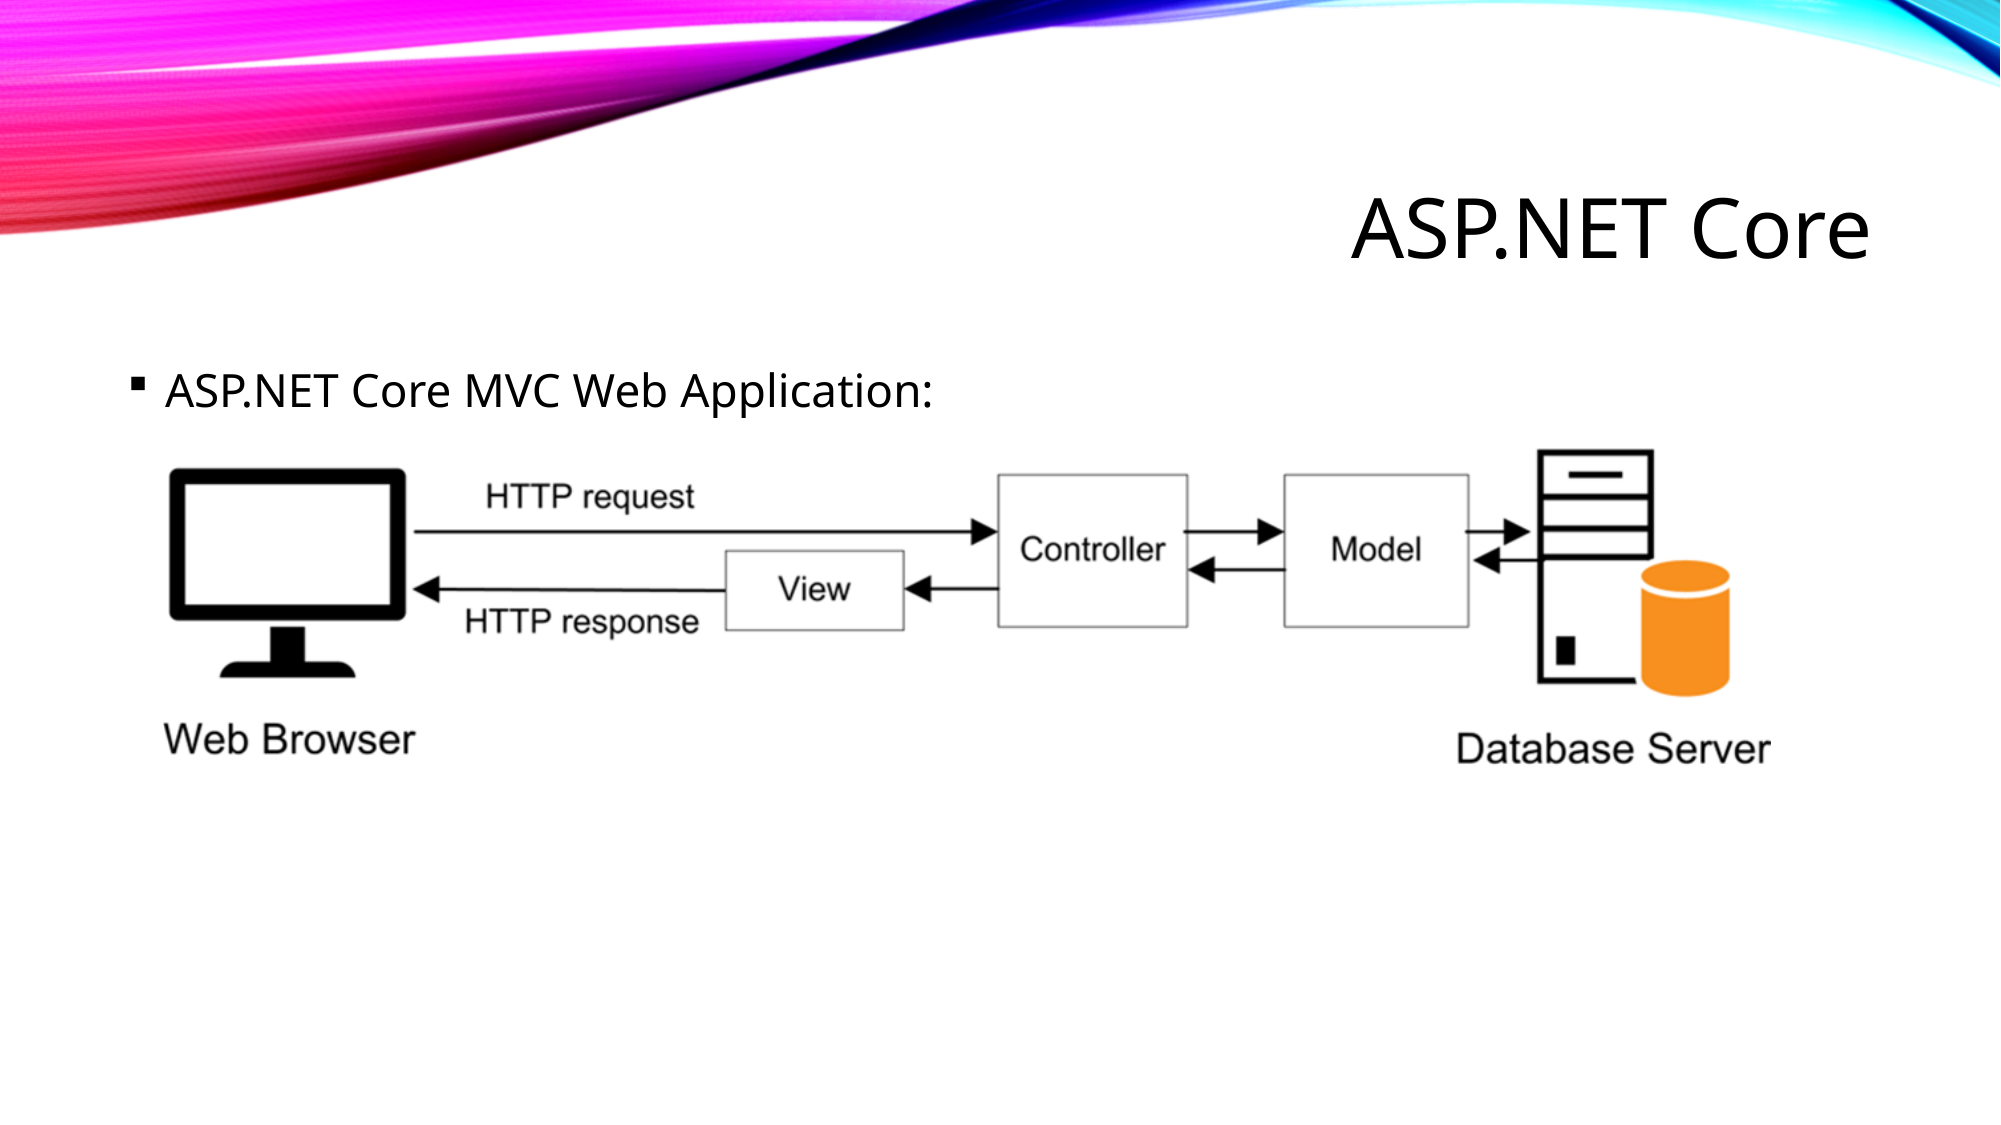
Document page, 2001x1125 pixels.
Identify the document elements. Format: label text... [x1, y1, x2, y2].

title ASP.NET Core [474, 125, 1888, 338]
picture [162, 443, 1771, 776]
picture [0, 0, 2000, 237]
picture [1890, 0, 2000, 75]
picture [1910, 0, 2000, 45]
list ASP.NET Core MVC Web Application: [112, 360, 1888, 1021]
